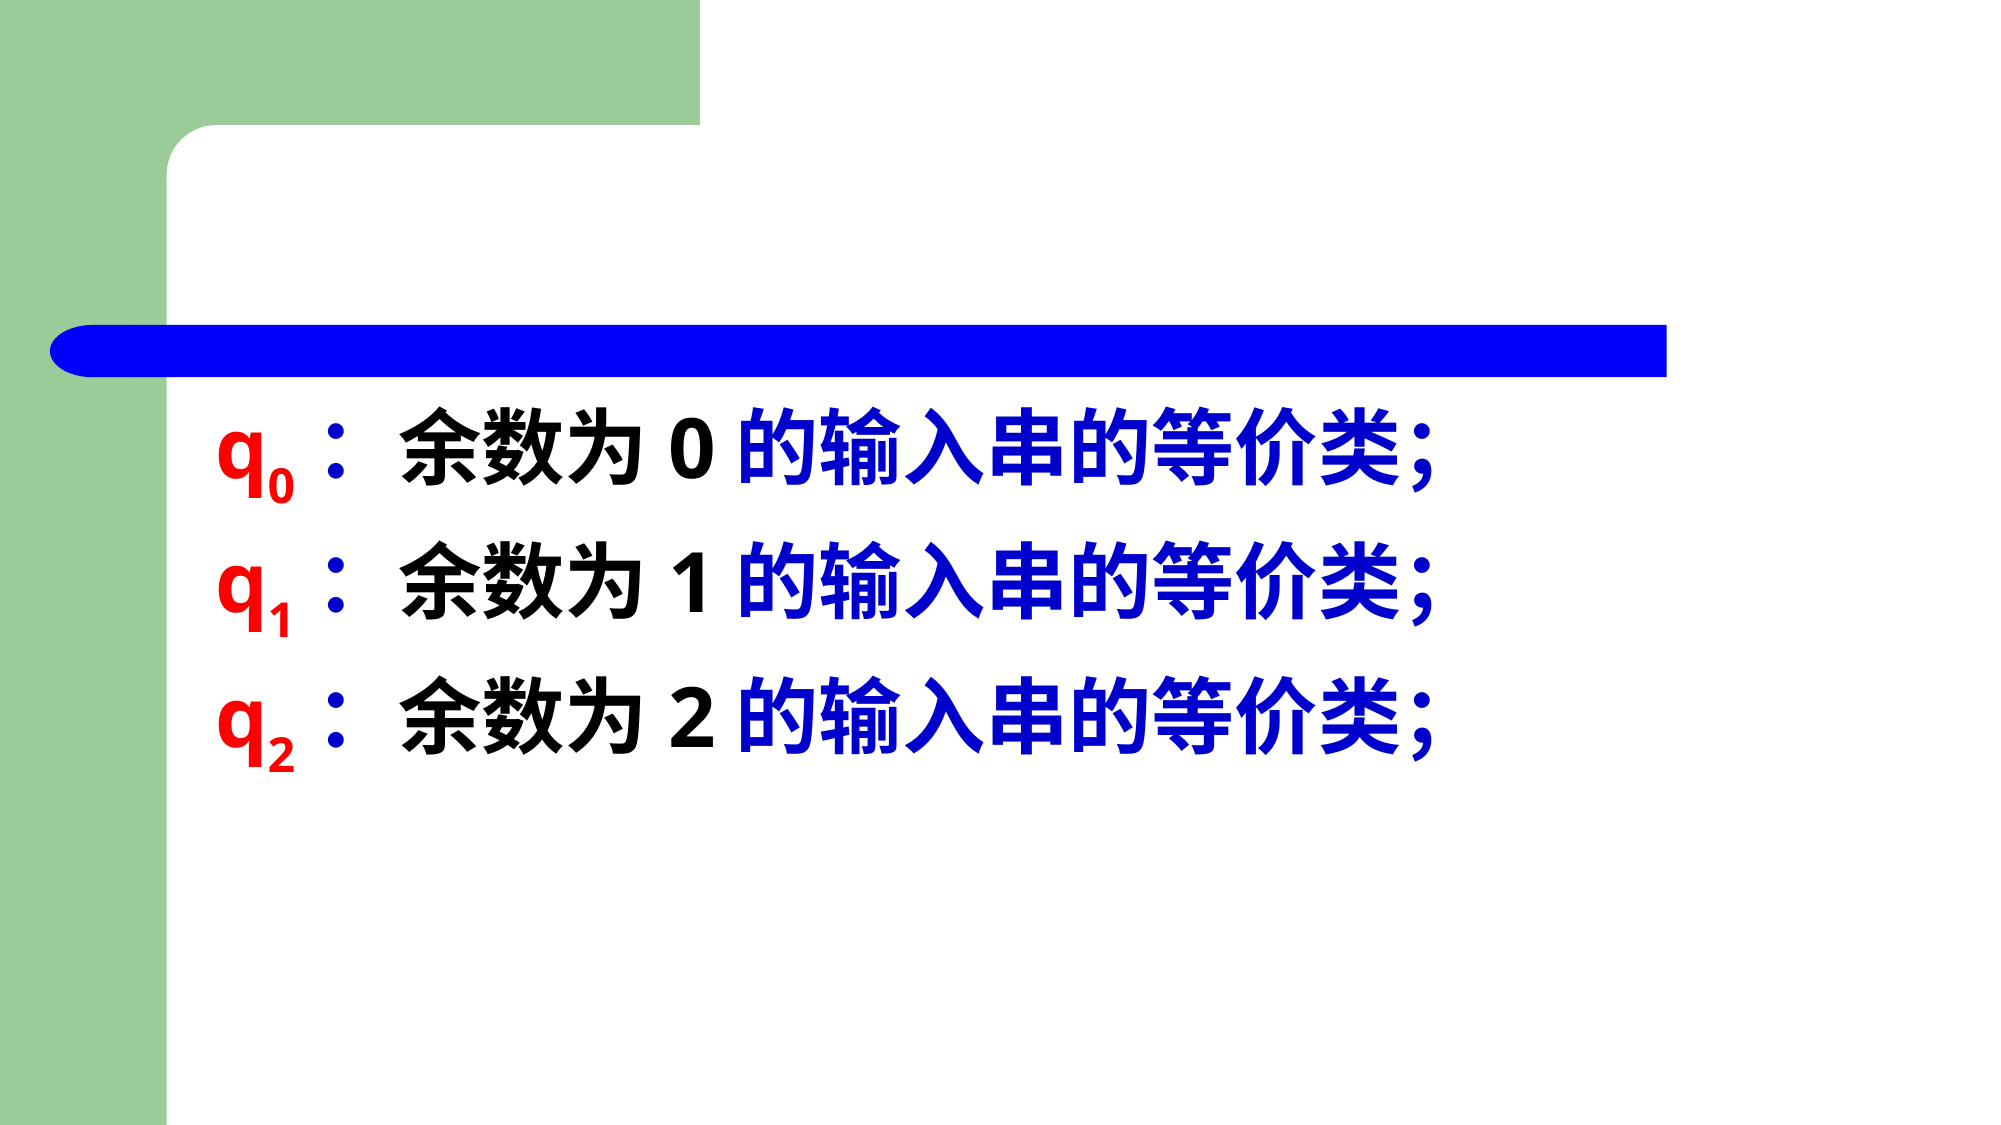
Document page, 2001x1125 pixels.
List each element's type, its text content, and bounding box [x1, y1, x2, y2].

list q0：余数为0的输入串的等价类； q1：余数为1的输入串的等价类； q2：余数为2的输入串的等价类； [199, 387, 1951, 1001]
